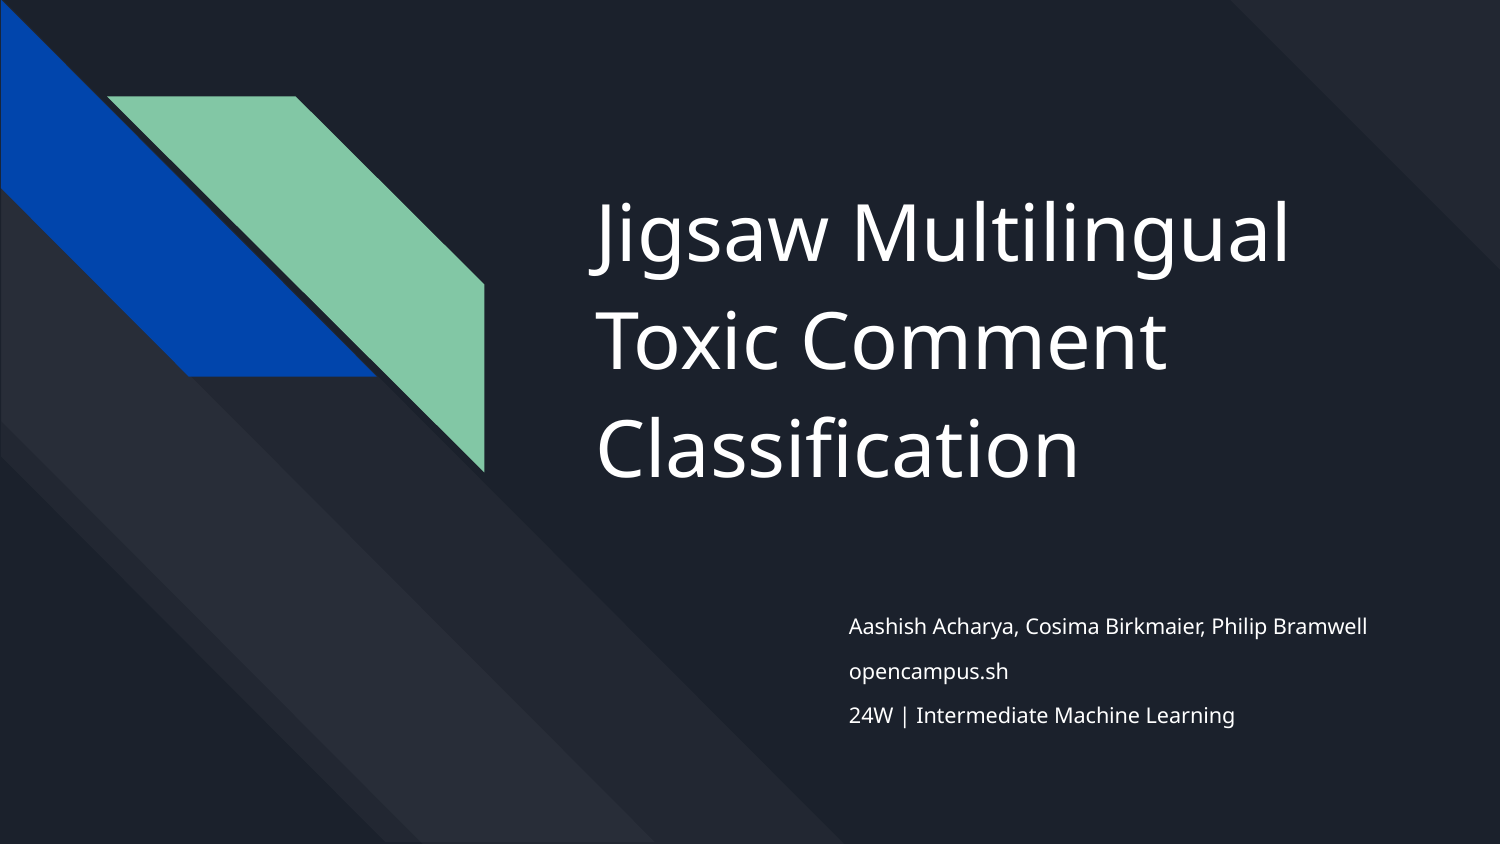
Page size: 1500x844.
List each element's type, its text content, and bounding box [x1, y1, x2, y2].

subtitle Aashish Acharya, Cosima Birkmaier, Philip Bramwell opencampus.sh 24W | Intermediate Machine Learning [833, 596, 1412, 766]
title Jigsaw Multilingual Toxic Comment Classification [580, 162, 1404, 518]
